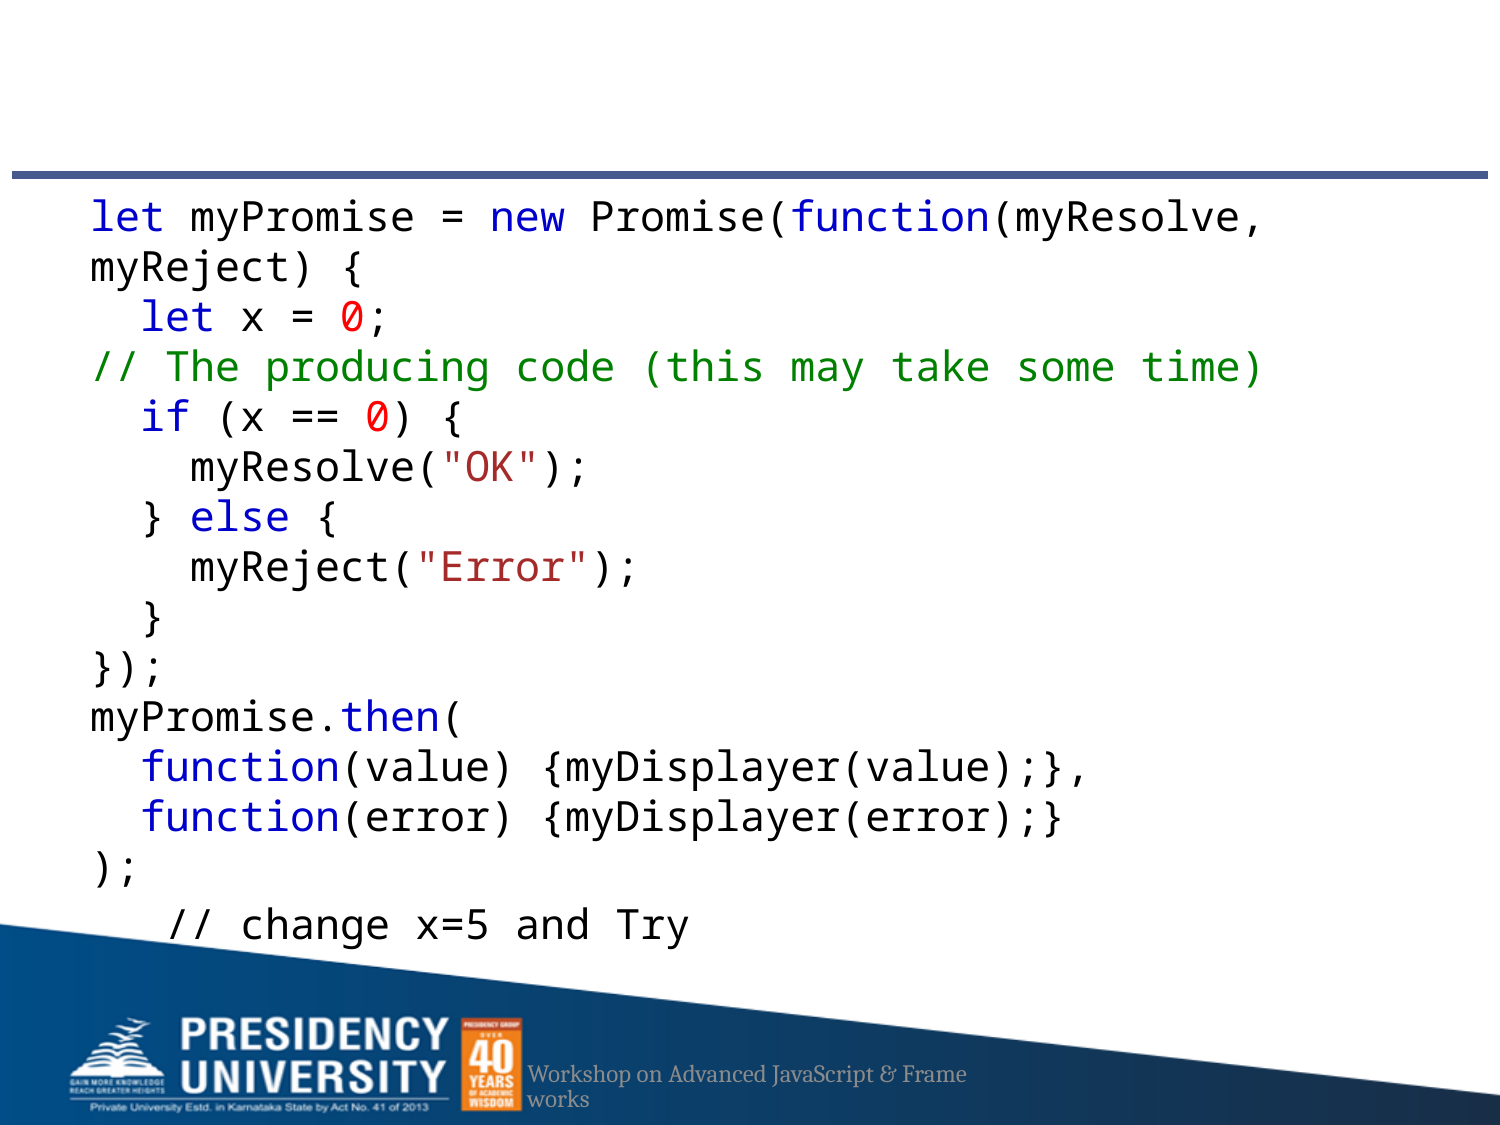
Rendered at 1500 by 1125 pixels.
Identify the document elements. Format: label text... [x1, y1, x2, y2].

footer Workshop on Advanced JavaScript & Frameworks [512, 1042, 988, 1103]
list let myPromise = new Promise(function(myResolve, myReject) { let x = 0; // The producing code (this may take some time) if (x == 0) { myResolve("OK"); } else { myReject("Error"); } }); myPromise.then( function(value) {myDisplayer(value);}, function(error) {myDisplayer(error);} ); // change x=5 and Try [75, 182, 1425, 950]
picture [0, 921, 1500, 1125]
